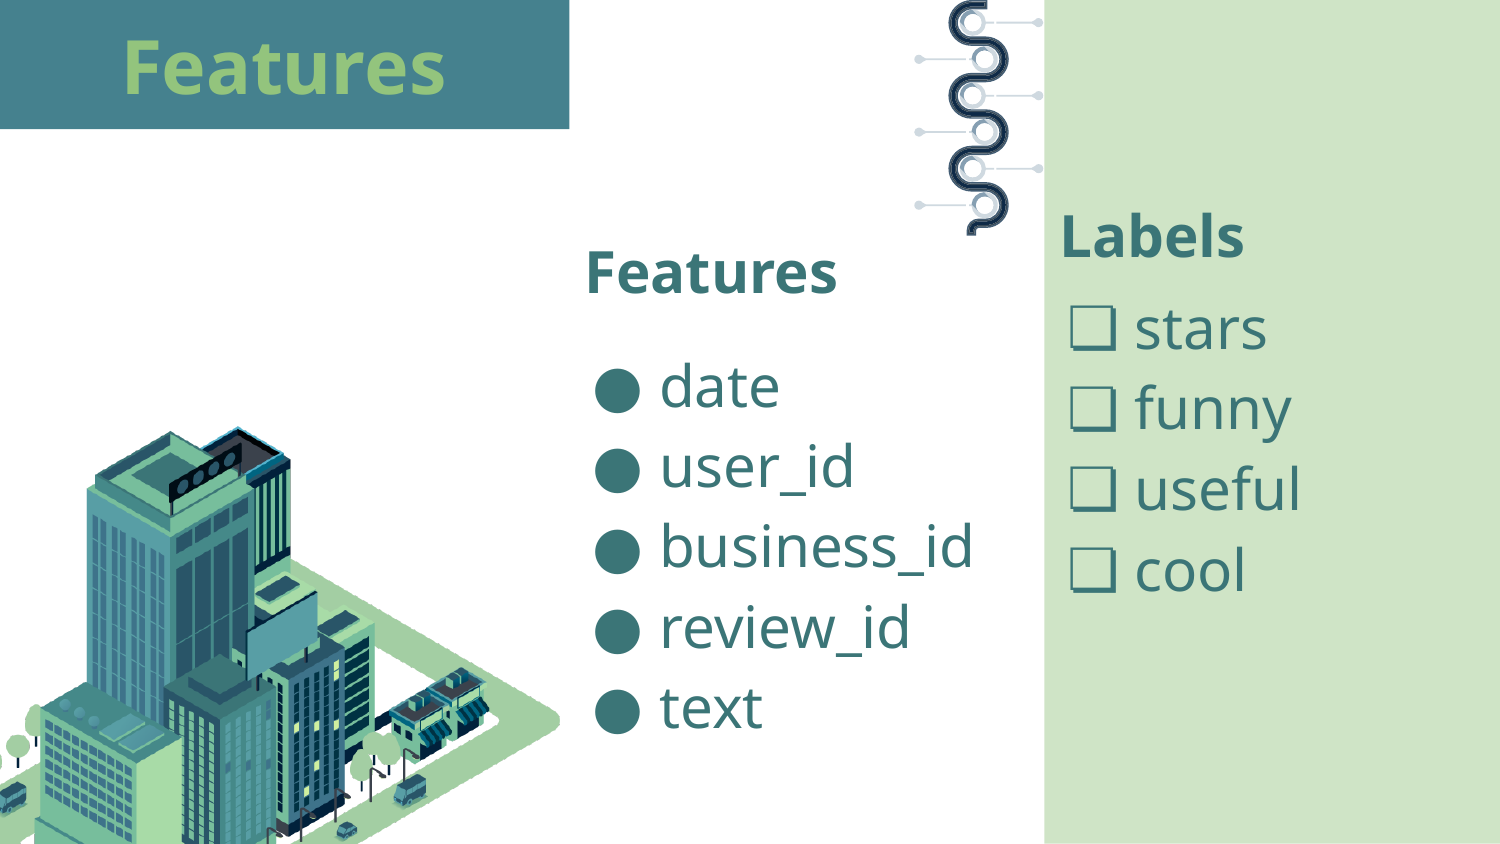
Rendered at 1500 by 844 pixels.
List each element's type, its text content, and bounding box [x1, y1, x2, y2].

picture [0, 425, 560, 844]
title Features [0, 0, 569, 130]
text_box Labels stars funny useful cool [1044, 0, 1500, 844]
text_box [912, 0, 1045, 236]
list Features date user_id business_id review_id text [569, 0, 1044, 844]
